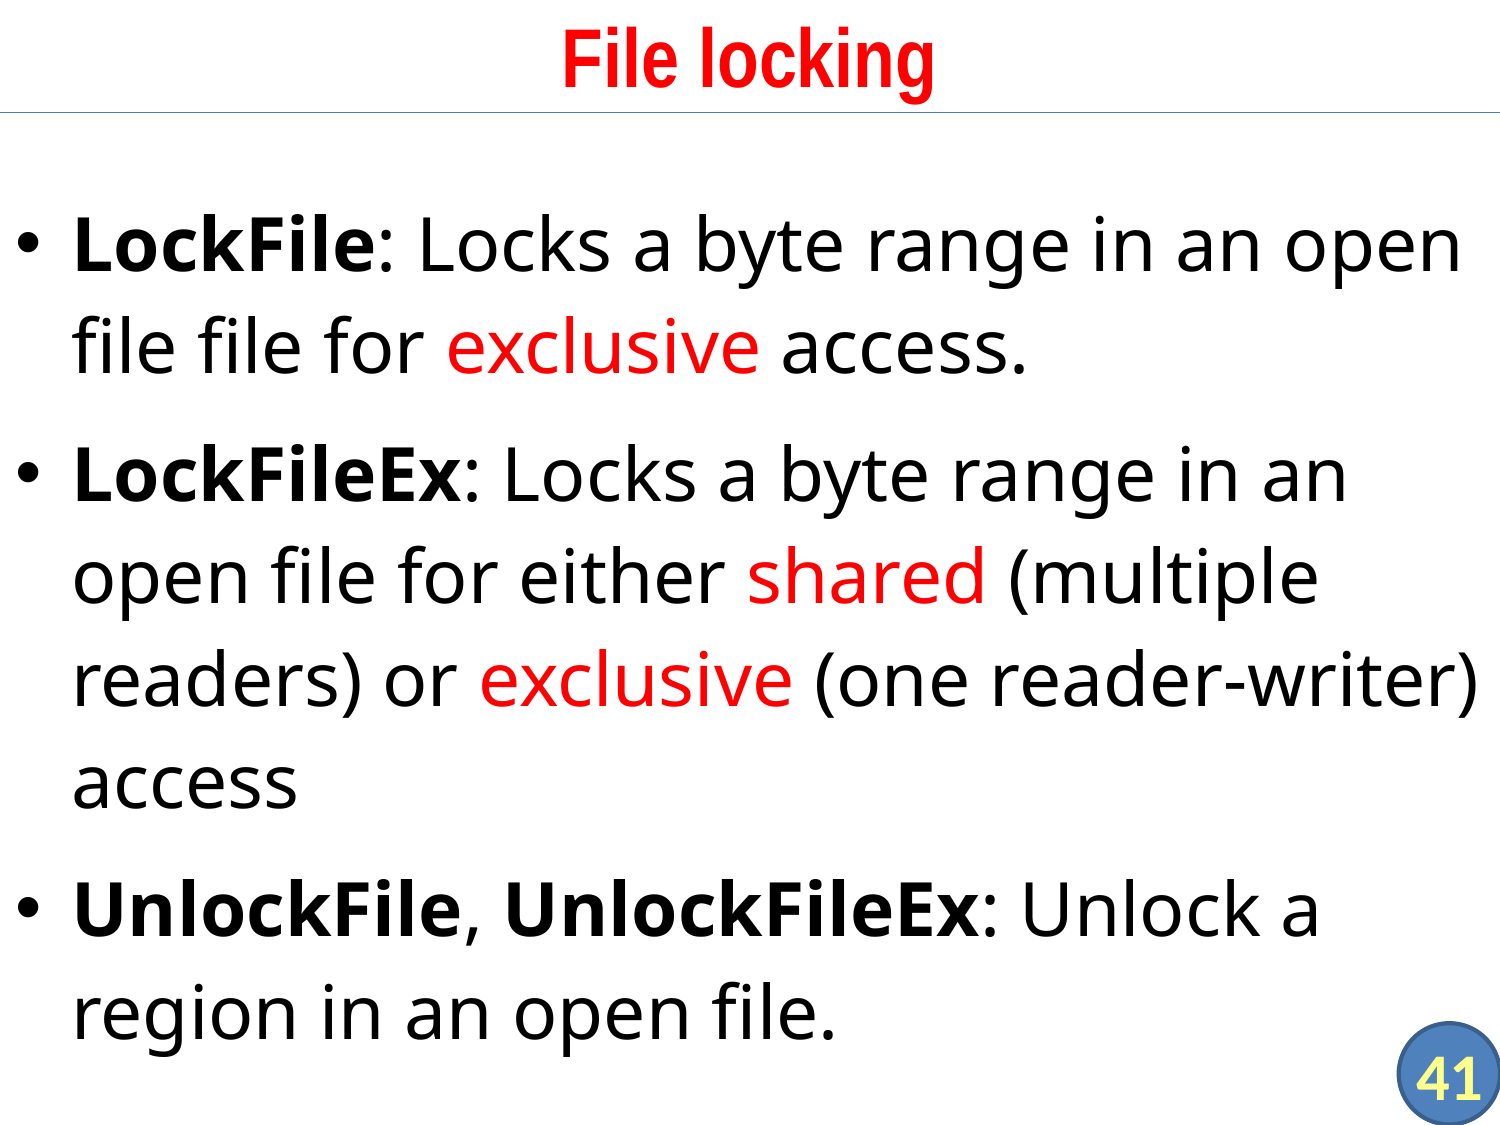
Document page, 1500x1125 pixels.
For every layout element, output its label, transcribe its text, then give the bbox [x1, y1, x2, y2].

title File locking [0, 0, 1500, 112]
list LockFile: Locks a byte range in an open file file for exclusive access. LockFileEx: Locks a byte range in an open file for either shared (multiple readers) or exclusive (one reader-writer) access UnlockFile, UnlockFileEx: Unlock a region in an open file. [0, 112, 1500, 1125]
